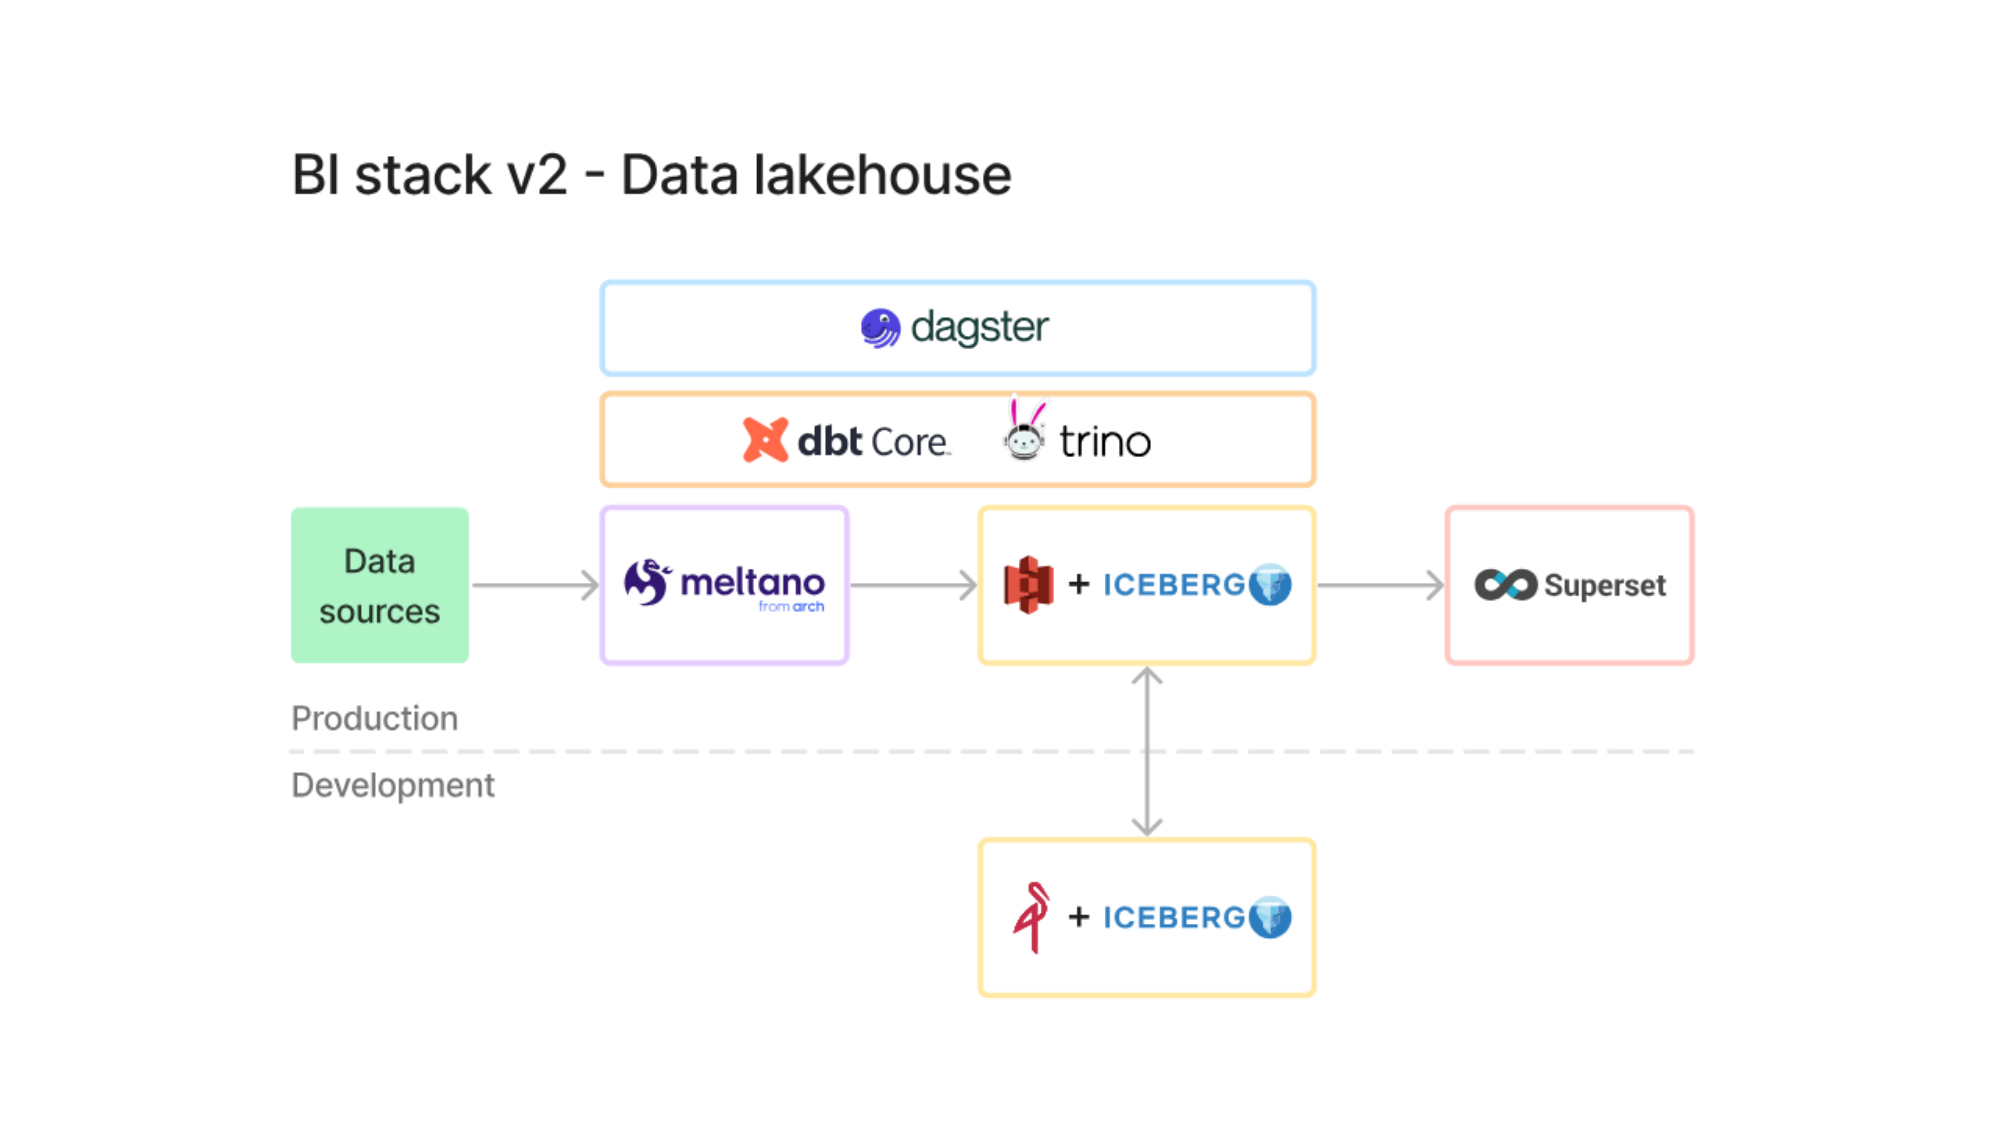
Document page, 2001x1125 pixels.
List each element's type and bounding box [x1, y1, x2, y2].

picture [109, 5, 1890, 1120]
